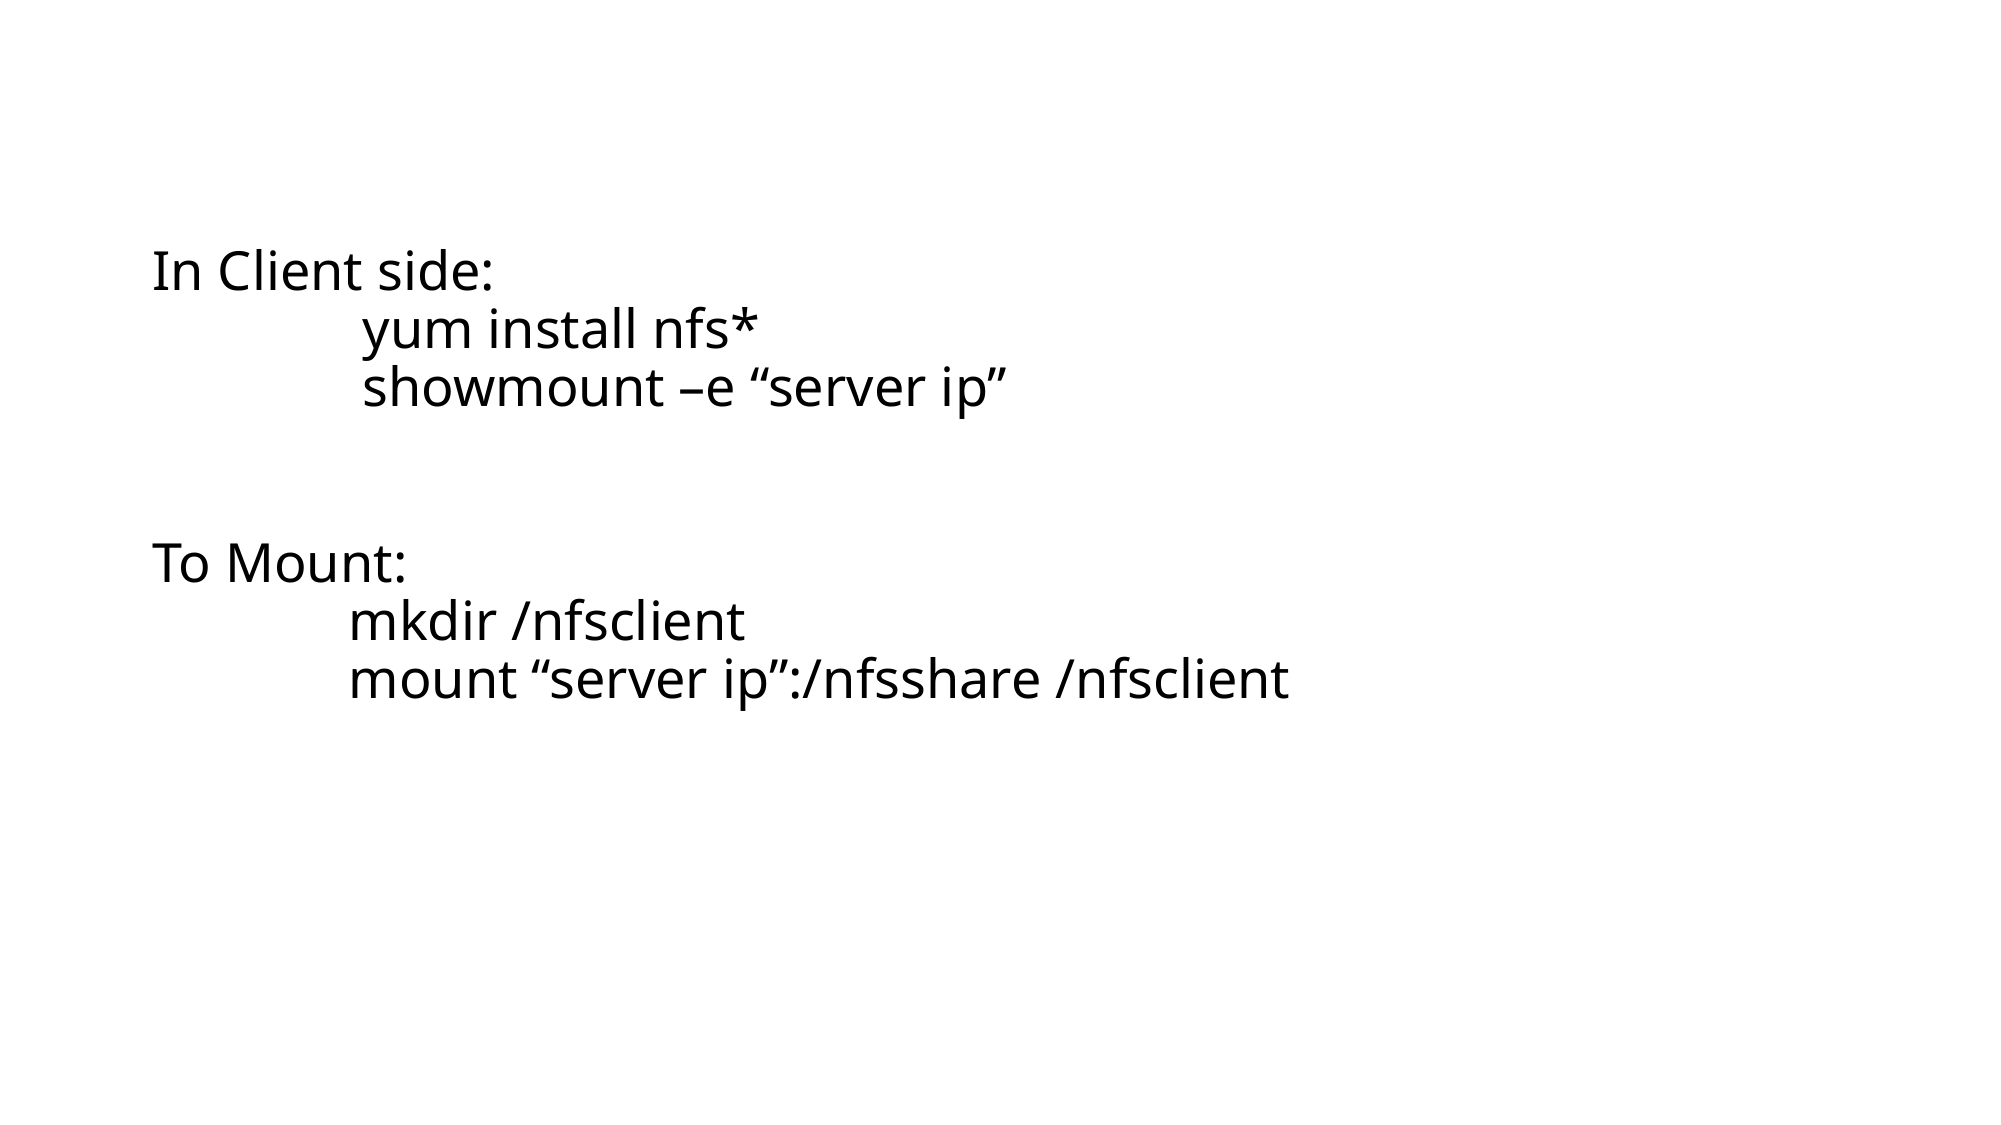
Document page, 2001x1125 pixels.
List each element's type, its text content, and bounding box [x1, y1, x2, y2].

title In Client side: yum install nfs* showmount –e “server ip” To Mount: mkdir /nfsclient mount “server ip”:/nfsshare /nfsclient [137, 59, 1863, 1076]
